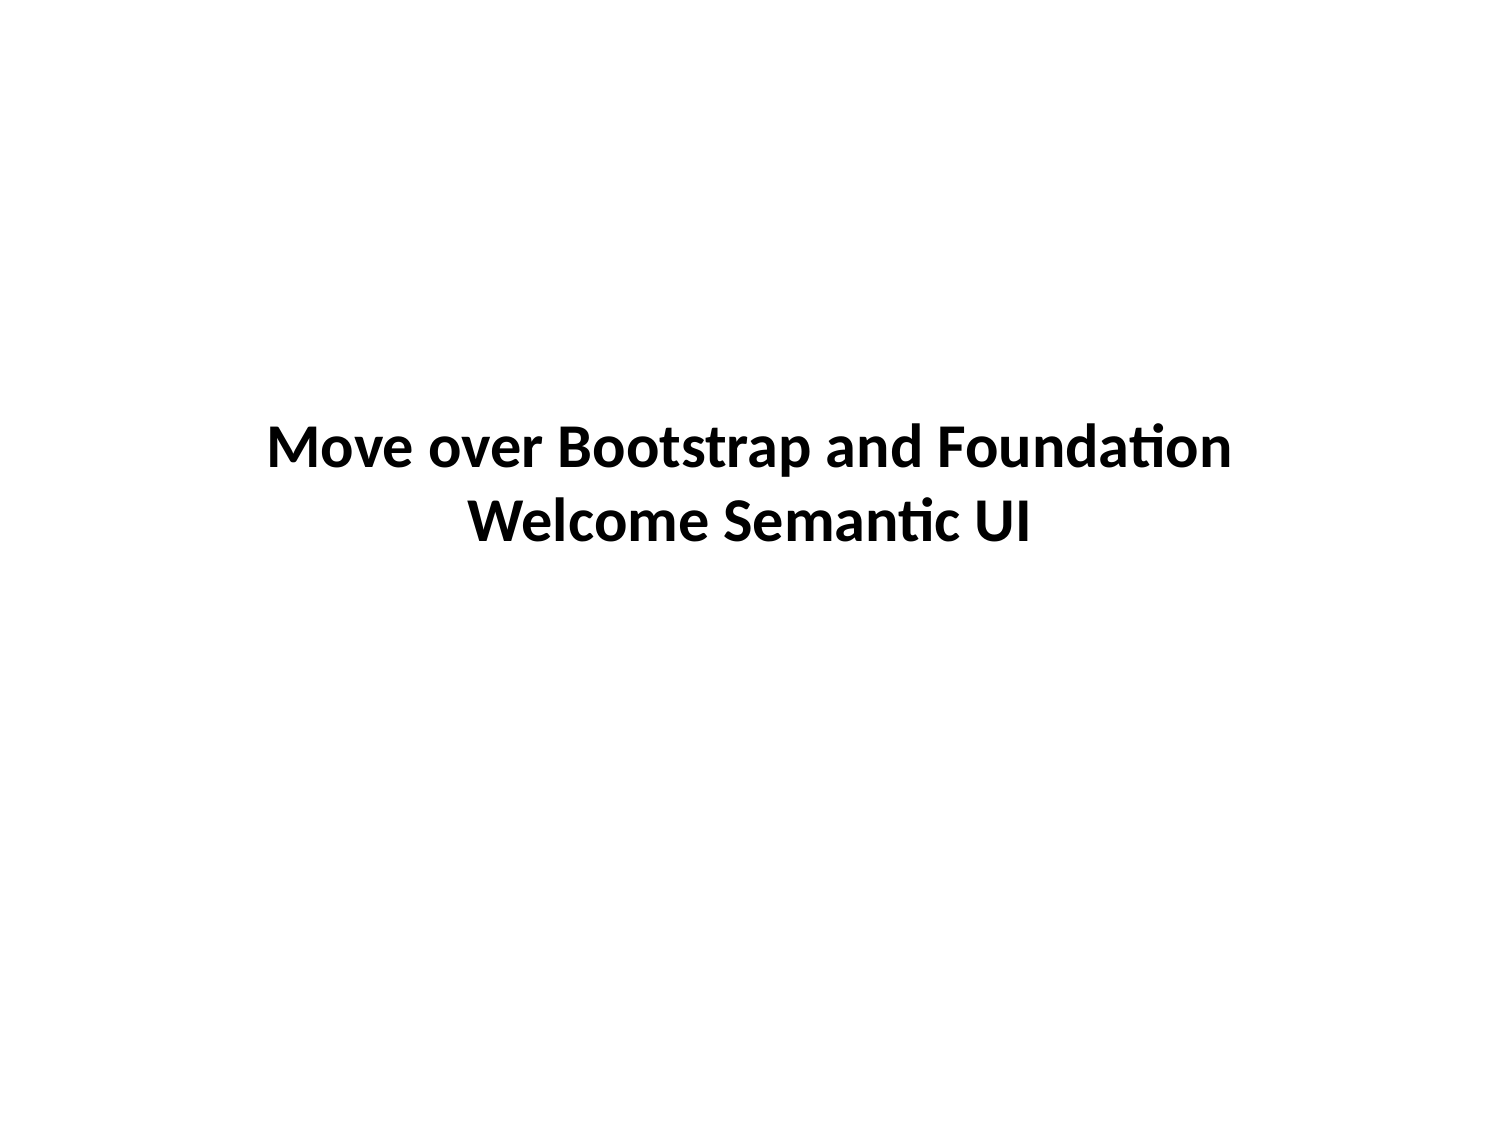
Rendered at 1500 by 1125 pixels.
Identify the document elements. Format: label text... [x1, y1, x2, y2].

title Move over Bootstrap and Foundation Welcome Semantic UI [112, 396, 1388, 638]
